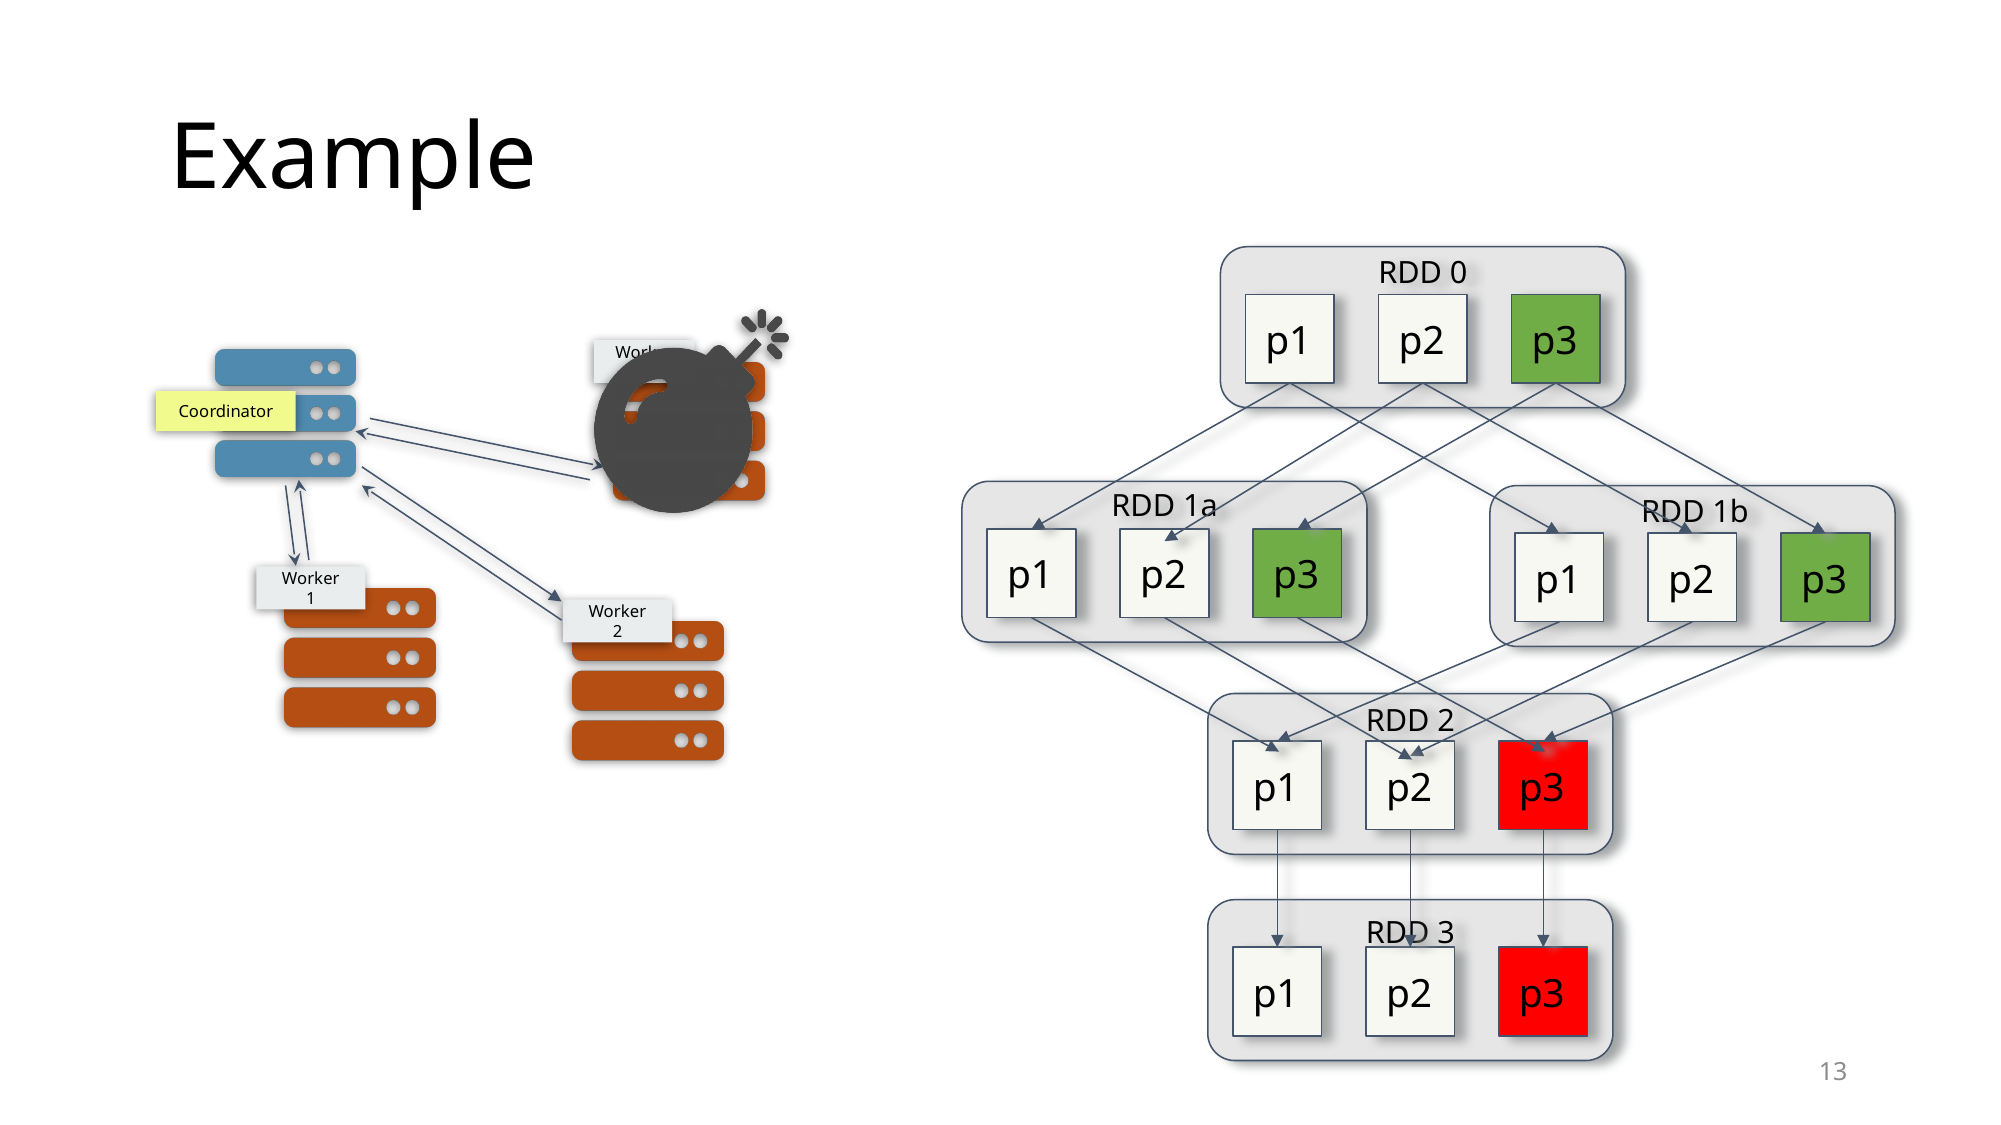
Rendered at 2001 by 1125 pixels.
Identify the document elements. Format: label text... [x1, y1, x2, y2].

picture [594, 309, 789, 513]
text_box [1556, 382, 1826, 534]
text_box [961, 465, 1367, 643]
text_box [1207, 893, 1613, 1061]
slide_number 13 [1412, 1042, 1863, 1103]
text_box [1207, 756, 1613, 855]
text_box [1277, 829, 1544, 948]
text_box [1031, 382, 1556, 542]
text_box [1220, 233, 1626, 382]
text_box Example [154, 50, 1880, 268]
text_box Coordinator [156, 391, 215, 432]
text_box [1546, 621, 1826, 756]
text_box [1031, 617, 1546, 760]
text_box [1489, 472, 1895, 647]
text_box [215, 340, 765, 770]
